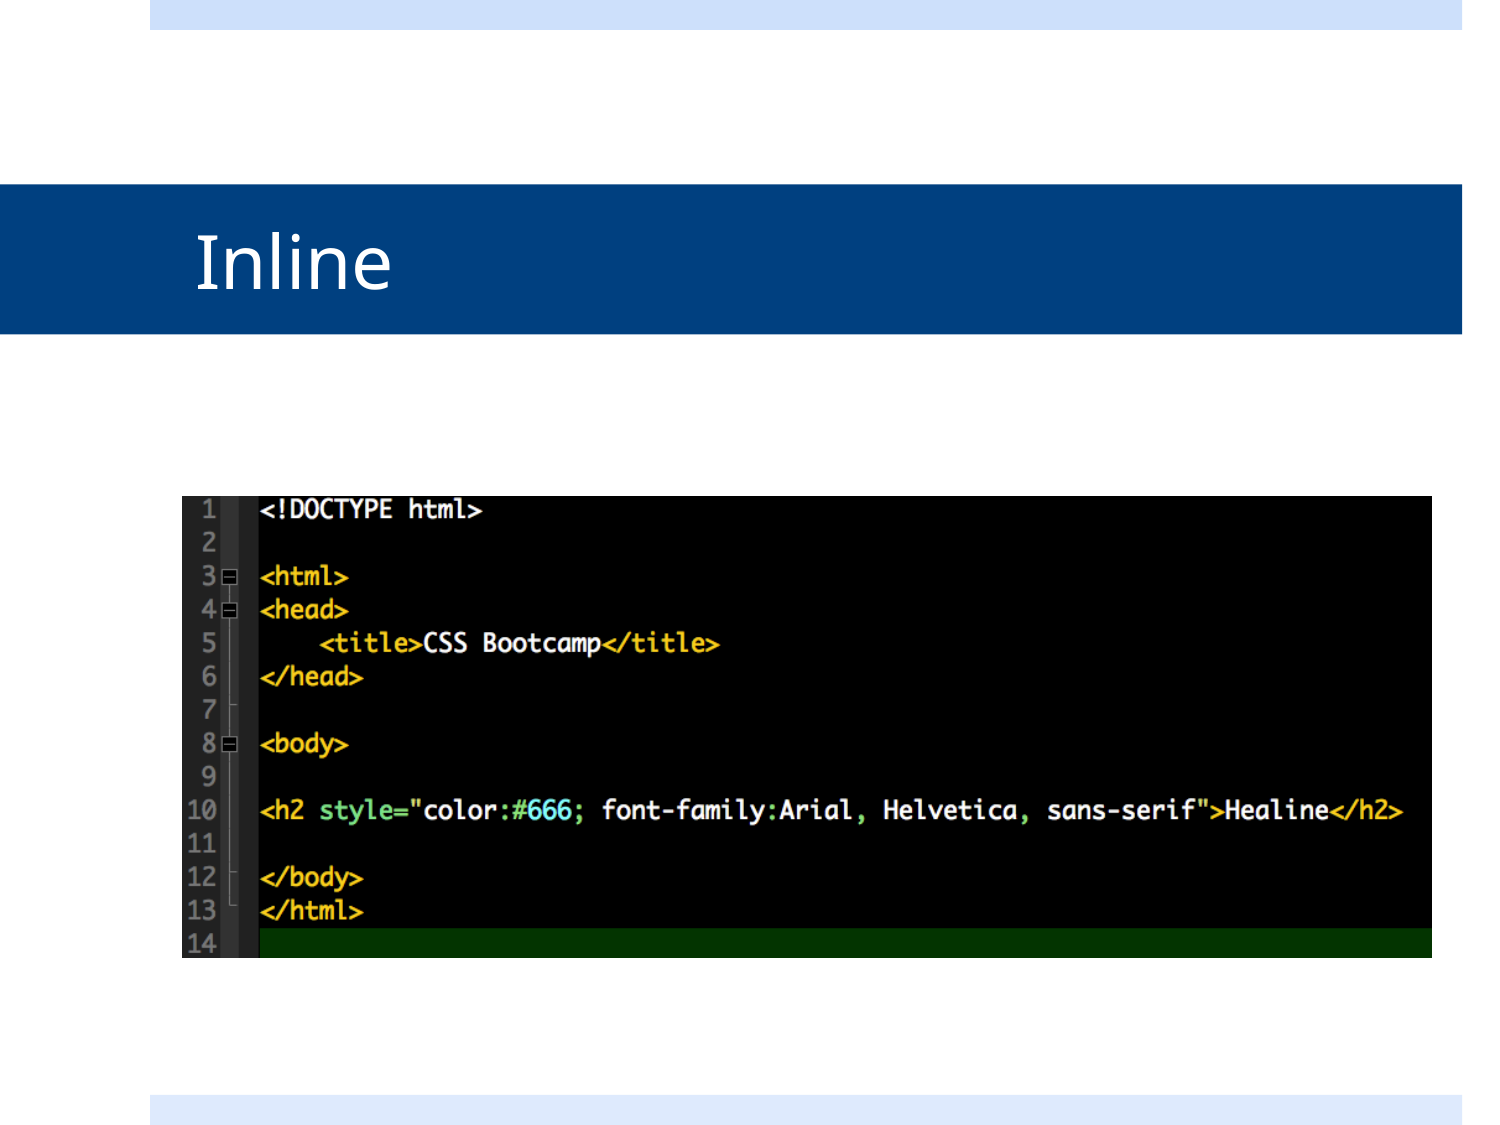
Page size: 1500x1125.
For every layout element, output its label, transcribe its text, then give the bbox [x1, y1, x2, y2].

title Inline [0, 184, 1463, 335]
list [182, 425, 1432, 1029]
